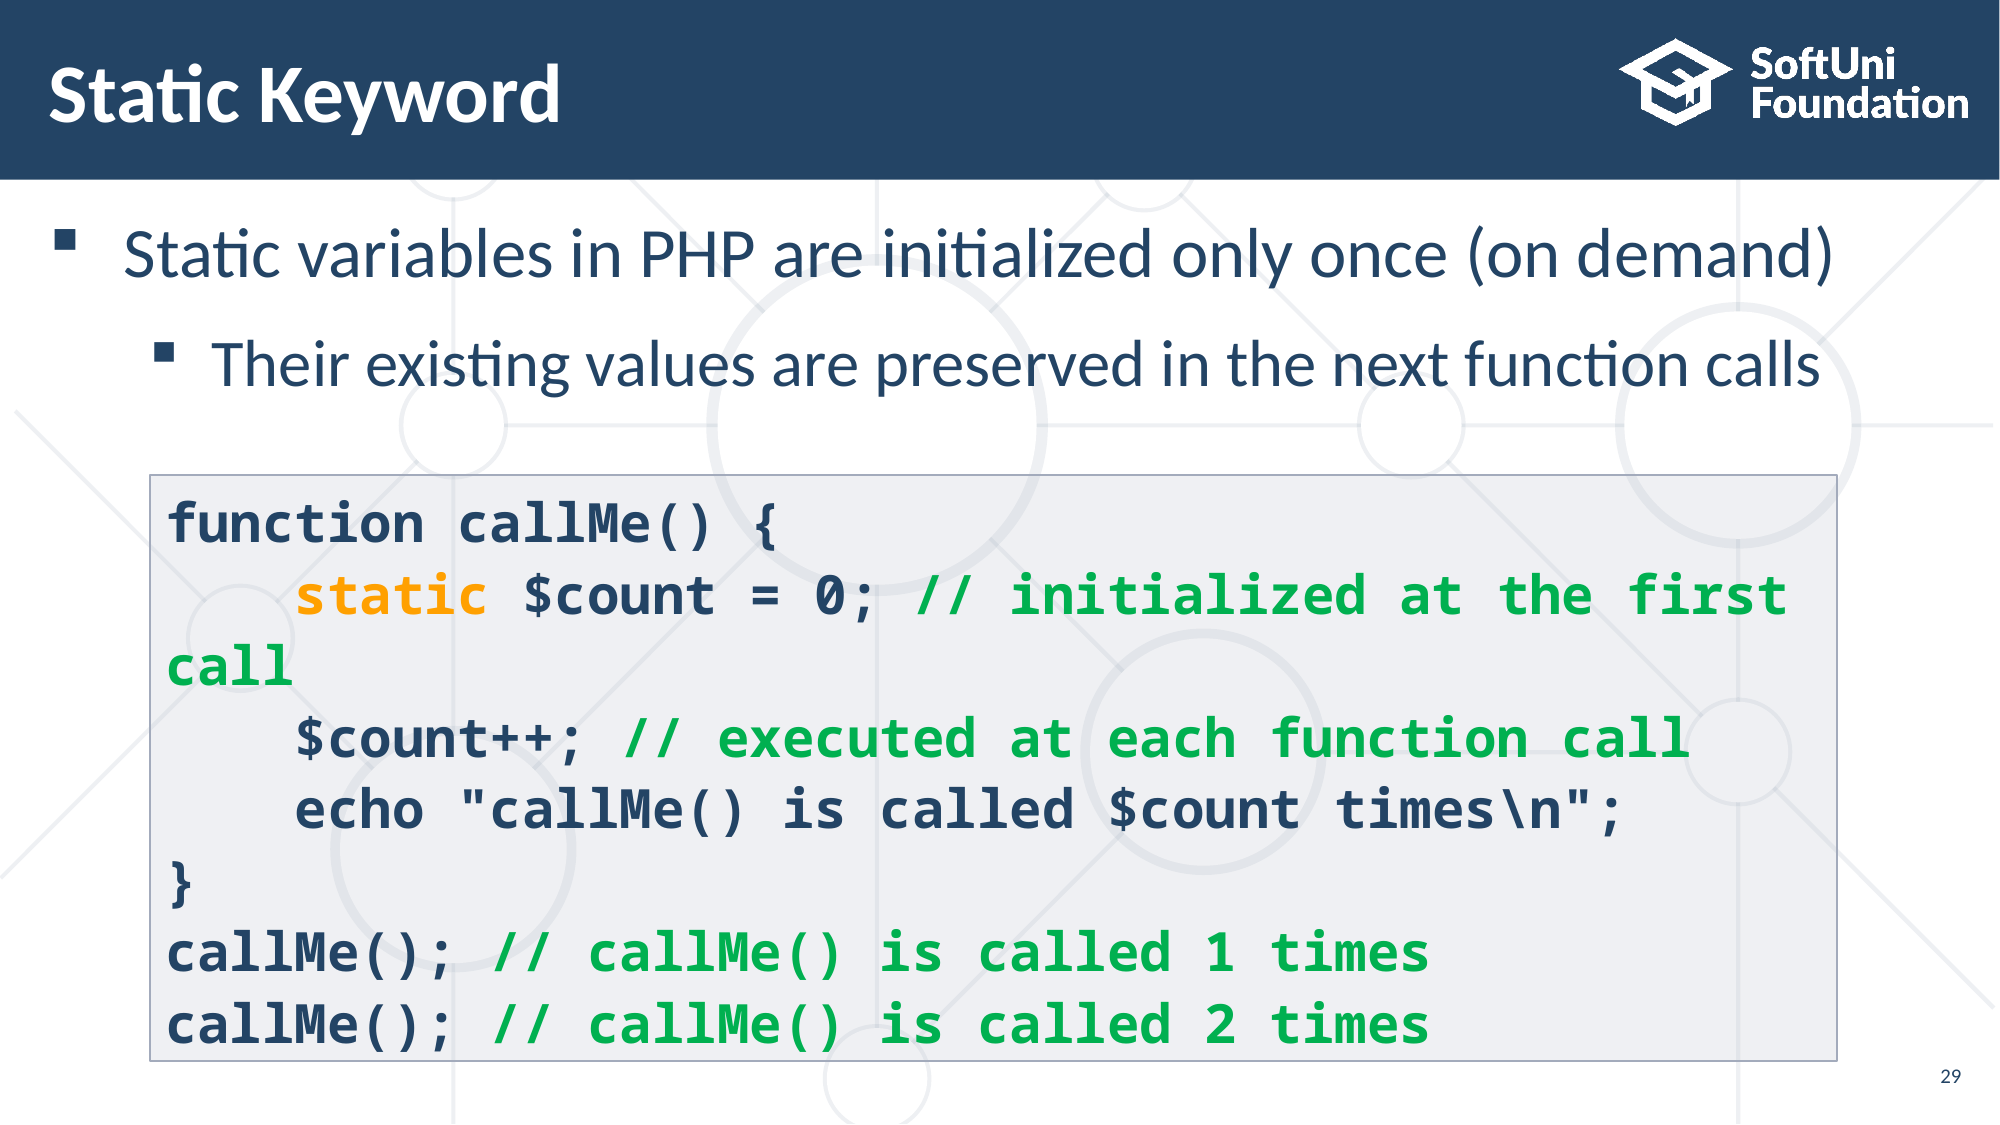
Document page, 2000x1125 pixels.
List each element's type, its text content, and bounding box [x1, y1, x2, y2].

title Static Keyword [31, 16, 1591, 162]
text_box function callMe() { static $count = 0; // initialized at the first call $count++; // executed at each function call echo "callMe() is called $count times\n"; } callMe(); // callMe() is called 1 times callMe(); // callMe() is called 2 times [150, 474, 1838, 1062]
picture [1618, 38, 1968, 126]
list Static variables in PHP are initialized only once (on demand) Their existing values are preserved in the next function calls [31, 196, 1970, 1050]
slide_number 29 [1896, 1049, 1968, 1101]
